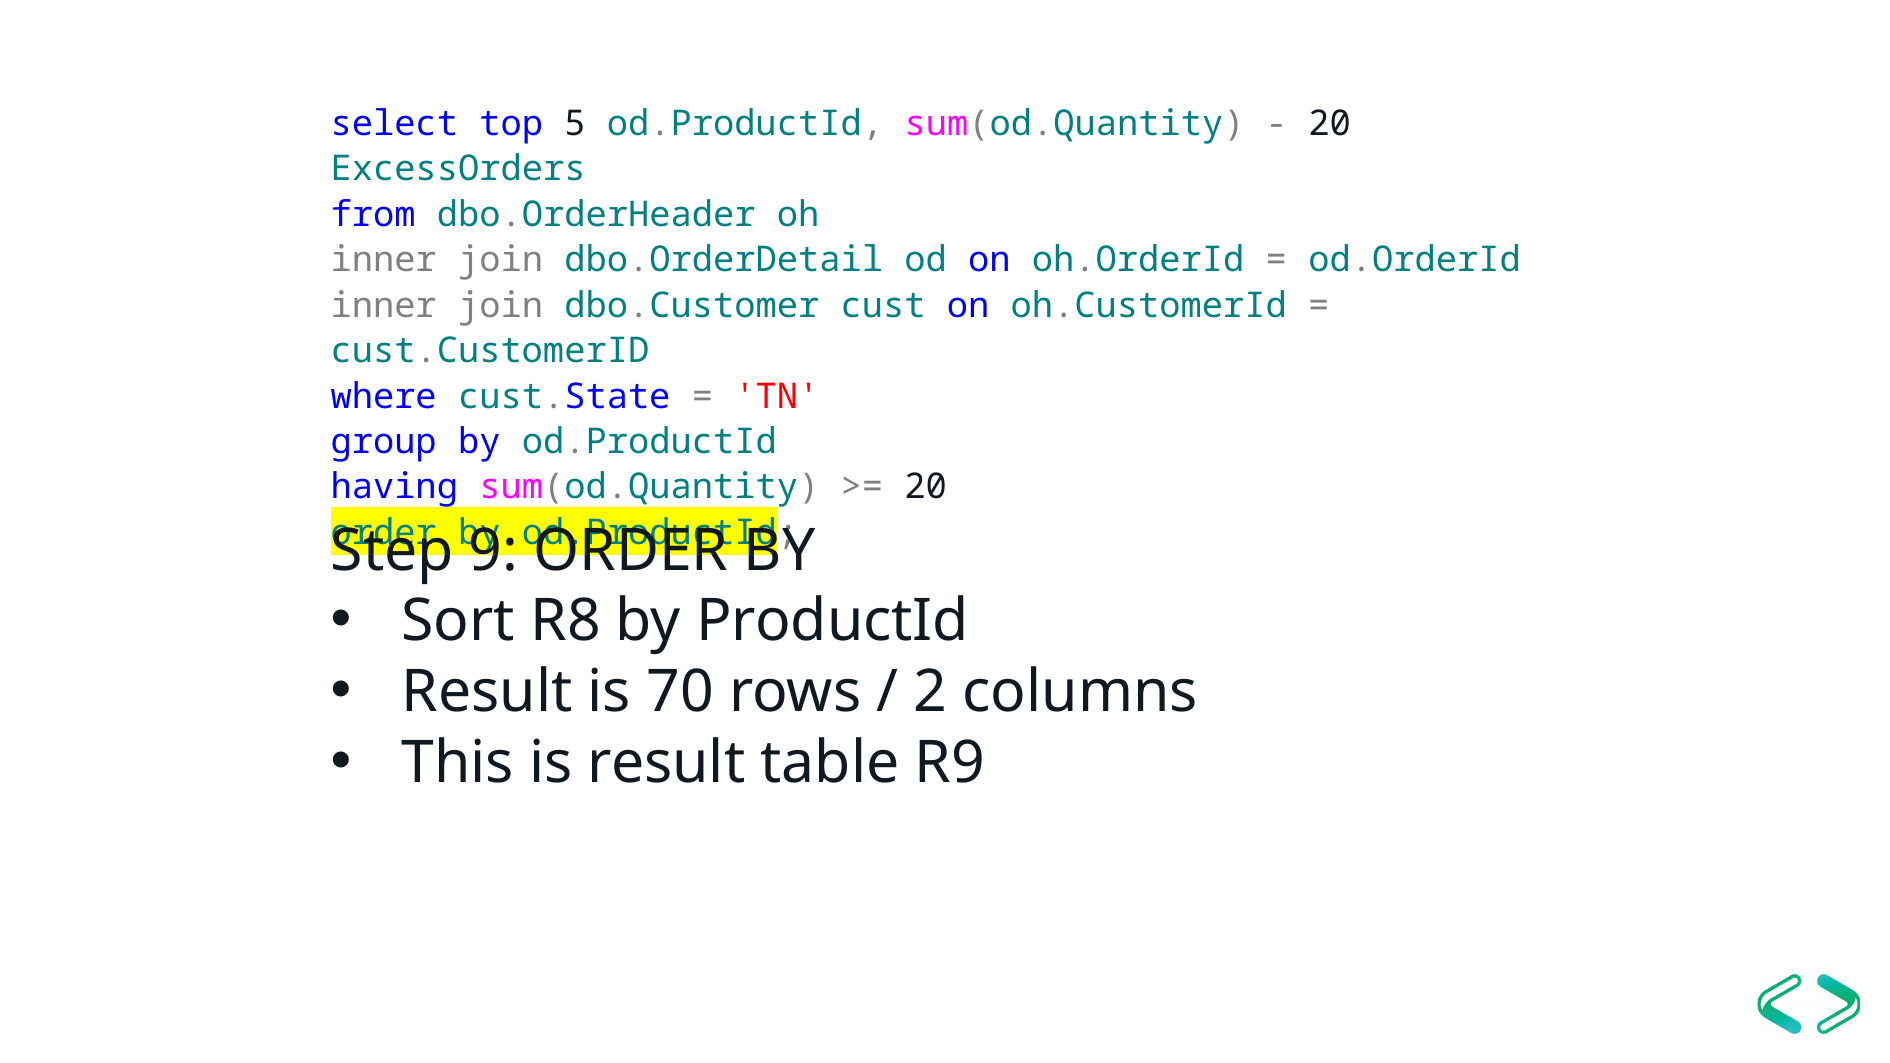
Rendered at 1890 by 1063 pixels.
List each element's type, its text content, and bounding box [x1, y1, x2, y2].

text_box Step 9: ORDER BY Sort R8 by ProductId Result is 70 rows / 2 columns This is result table R9 [315, 503, 1585, 892]
text_box select top 5 od.ProductId, sum(od.Quantity) - 20 ExcessOrders from dbo.OrderHeader oh inner join dbo.OrderDetail od on oh.OrderId = od.OrderId inner join dbo.Customer cust on oh.CustomerId = cust.CustomerID where cust.State = 'TN' group by od.ProductId having sum(od.Quantity) >= 20 order by od.ProductId; [315, 89, 1602, 559]
